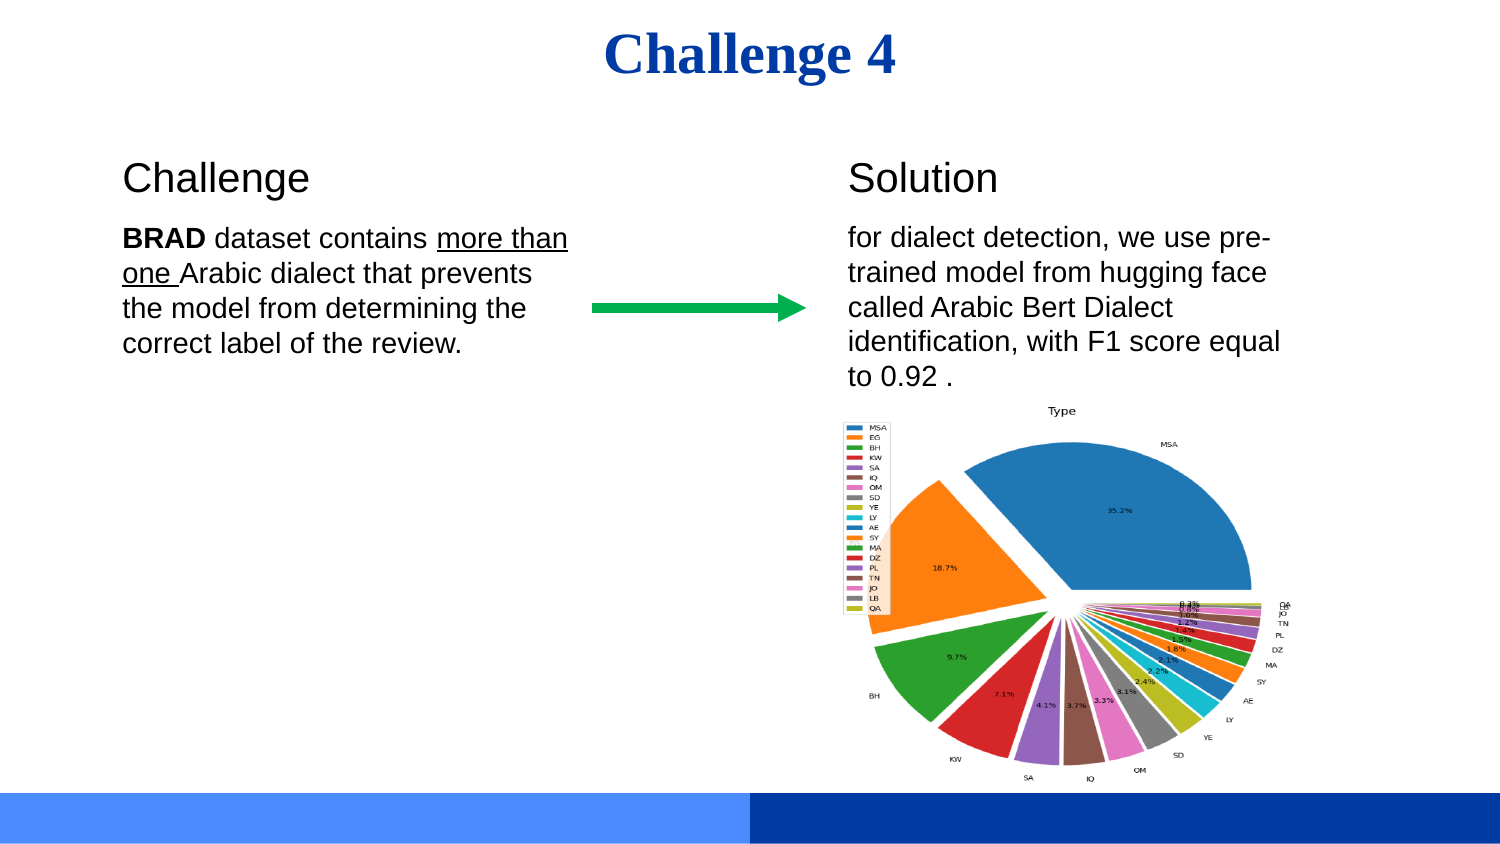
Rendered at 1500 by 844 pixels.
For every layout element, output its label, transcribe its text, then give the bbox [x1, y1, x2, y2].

text_box Solution [833, 143, 1318, 209]
text_box for dialect detection, we use pre-trained model from hugging face called Arabic Bert Dialect identification, with F1 score equal to 0.92 . [833, 210, 1318, 401]
title Challenge 4 [0, 0, 1500, 94]
text_box Challenge [107, 143, 592, 209]
picture [832, 402, 1296, 792]
text_box BRAD dataset contains more than one Arabic dialect that prevents the model from determining the correct label of the review. [107, 211, 592, 367]
